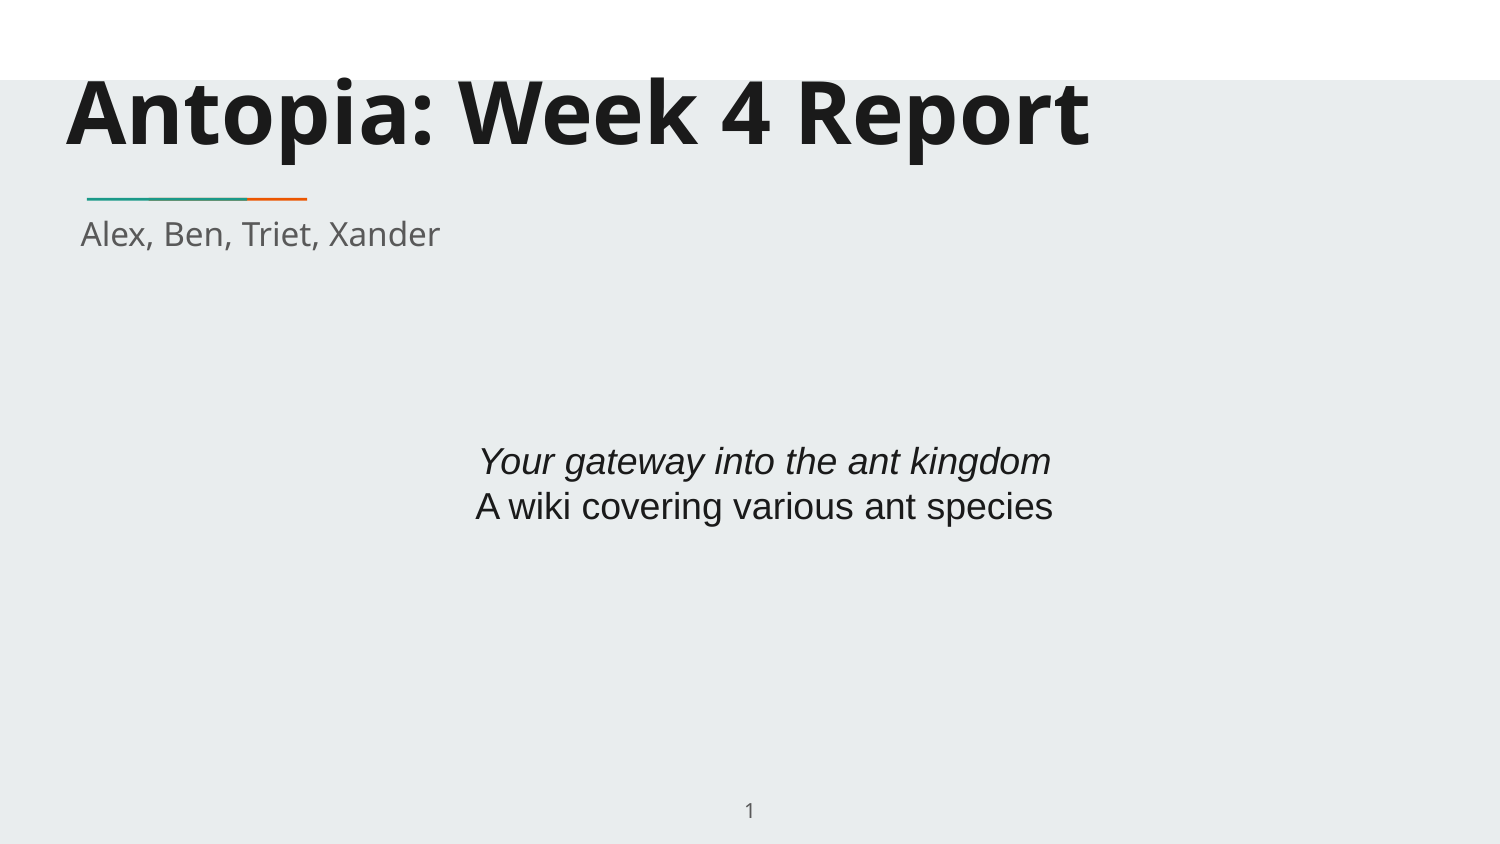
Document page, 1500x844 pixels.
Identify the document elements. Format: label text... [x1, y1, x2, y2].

text_box Your gateway into the ant kingdom A wiki covering various ant species [371, 421, 1158, 552]
title Antopia: Week 4 Report [51, 42, 1449, 379]
slide_number ‹#› [705, 779, 795, 844]
subtitle Alex, Ben, Triet, Xander [65, 198, 1464, 329]
